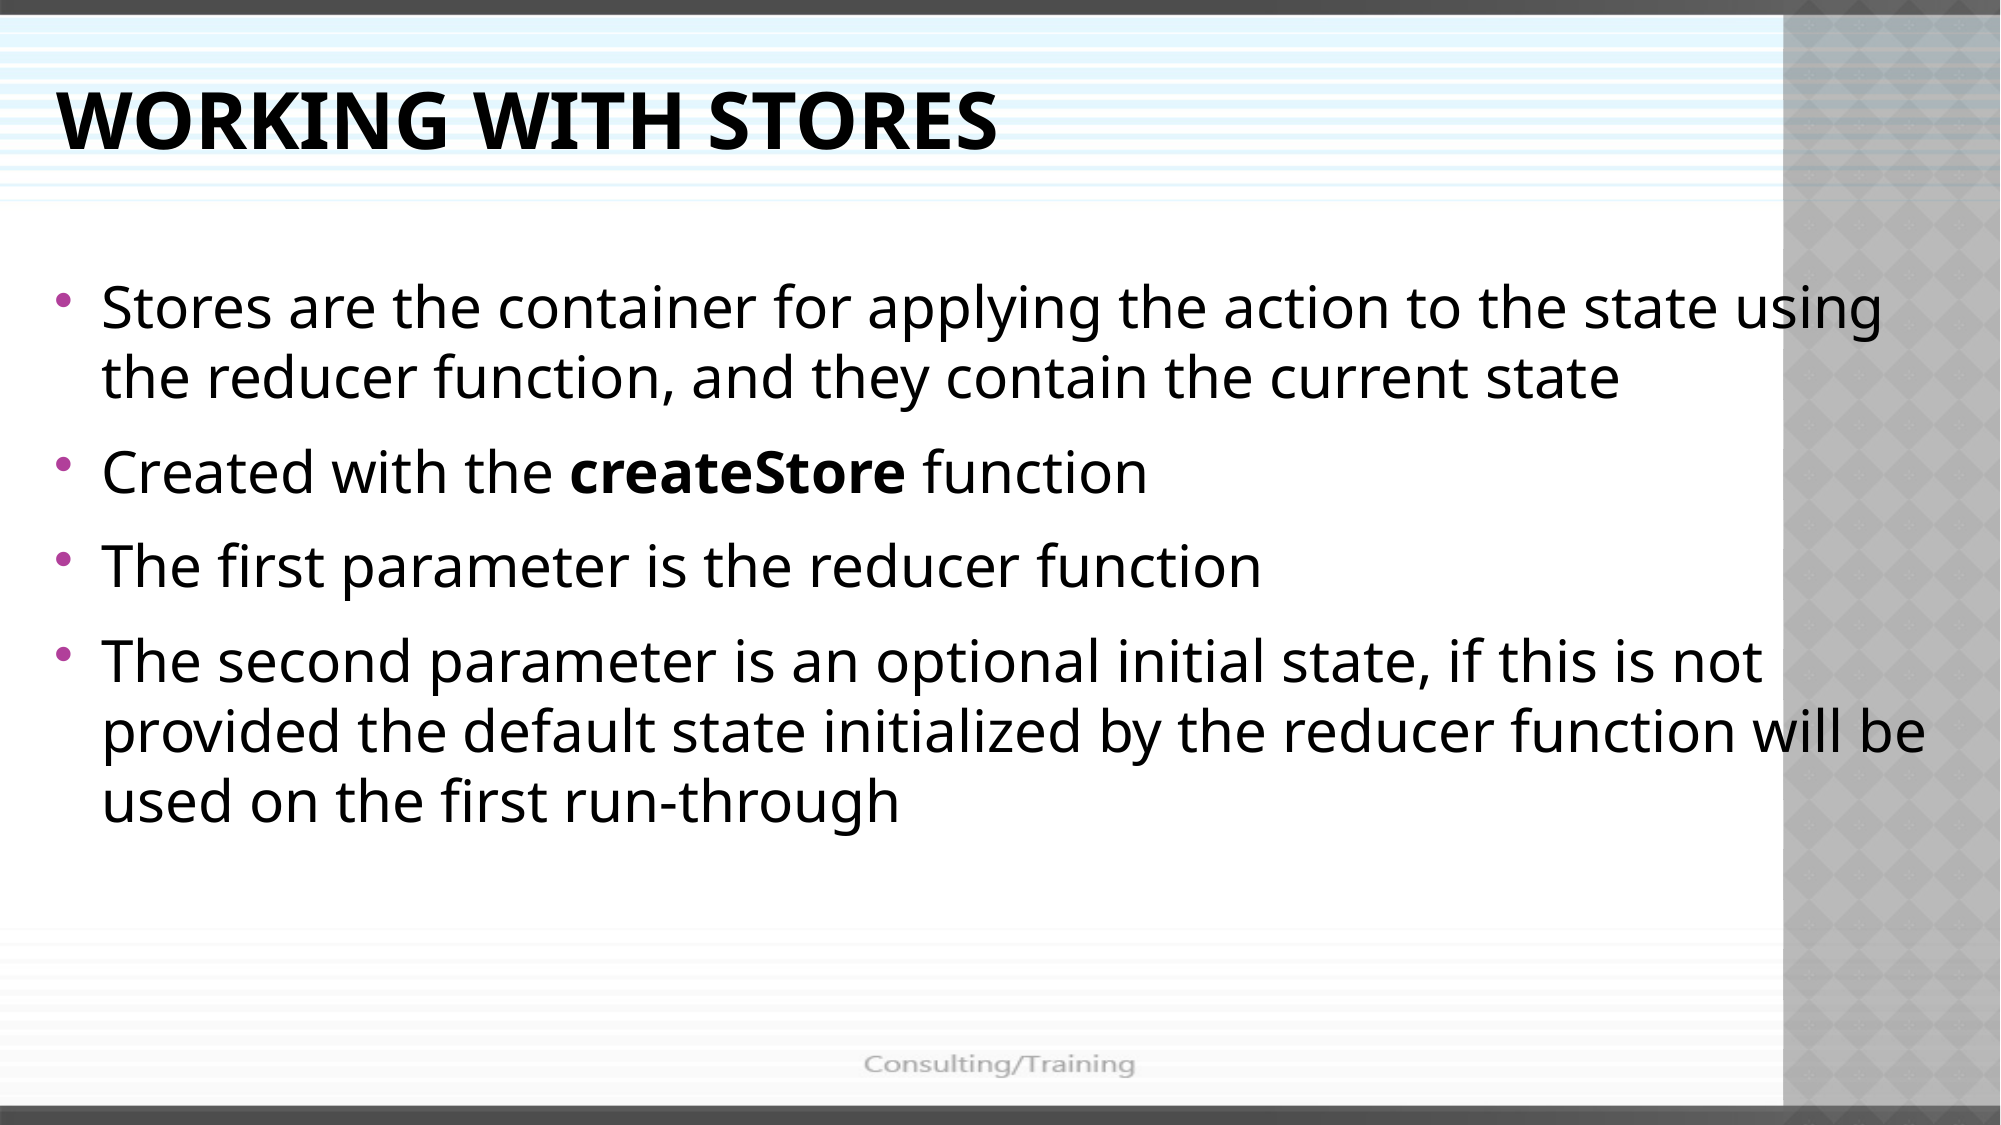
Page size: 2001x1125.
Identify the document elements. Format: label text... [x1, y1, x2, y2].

title Working with Stores [41, 17, 1958, 220]
list Stores are the container for applying the action to the state using the reducer function, and they contain the current state Created with the createStore function The first parameter is the reducer function The second parameter is an optional initial state, if this is not provided the default state initialized by the reducer function will be used on the first run-through [41, 262, 1958, 888]
picture [0, 0, 2001, 1125]
